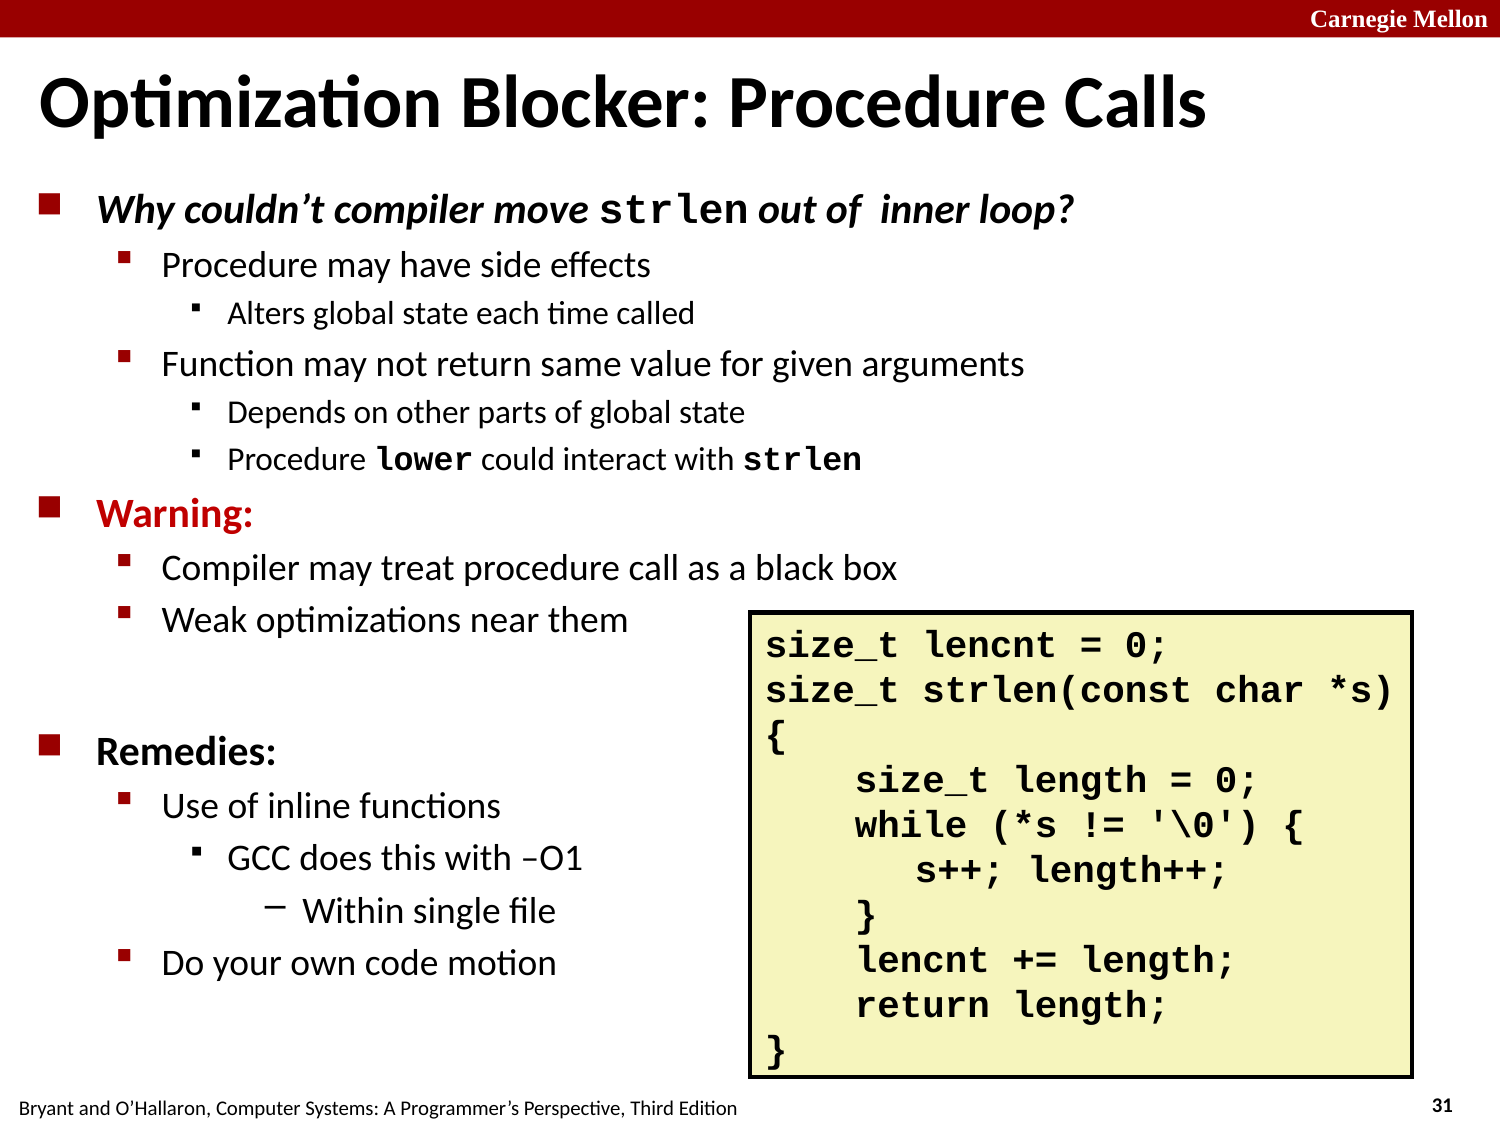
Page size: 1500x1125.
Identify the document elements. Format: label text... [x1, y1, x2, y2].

text_box size_t lencnt = 0; size_t strlen(const char *s) { size_t length = 0; while (*s != '\0') { s++; length++; } lencnt += length; return length; } [749, 612, 1413, 1078]
list Why couldn’t compiler move strlen out of inner loop? Procedure may have side effects Alters global state each time called Function may not return same value for given arguments Depends on other parts of global state Procedure lower could interact with strlen Warning: Compiler may treat procedure call as a black box Weak optimizations near them Remedies: Use of inline functions GCC does this with –O1 Within single file Do your own code motion [24, 174, 1476, 1063]
title Optimization Blocker: Procedure Calls [24, 49, 1476, 145]
